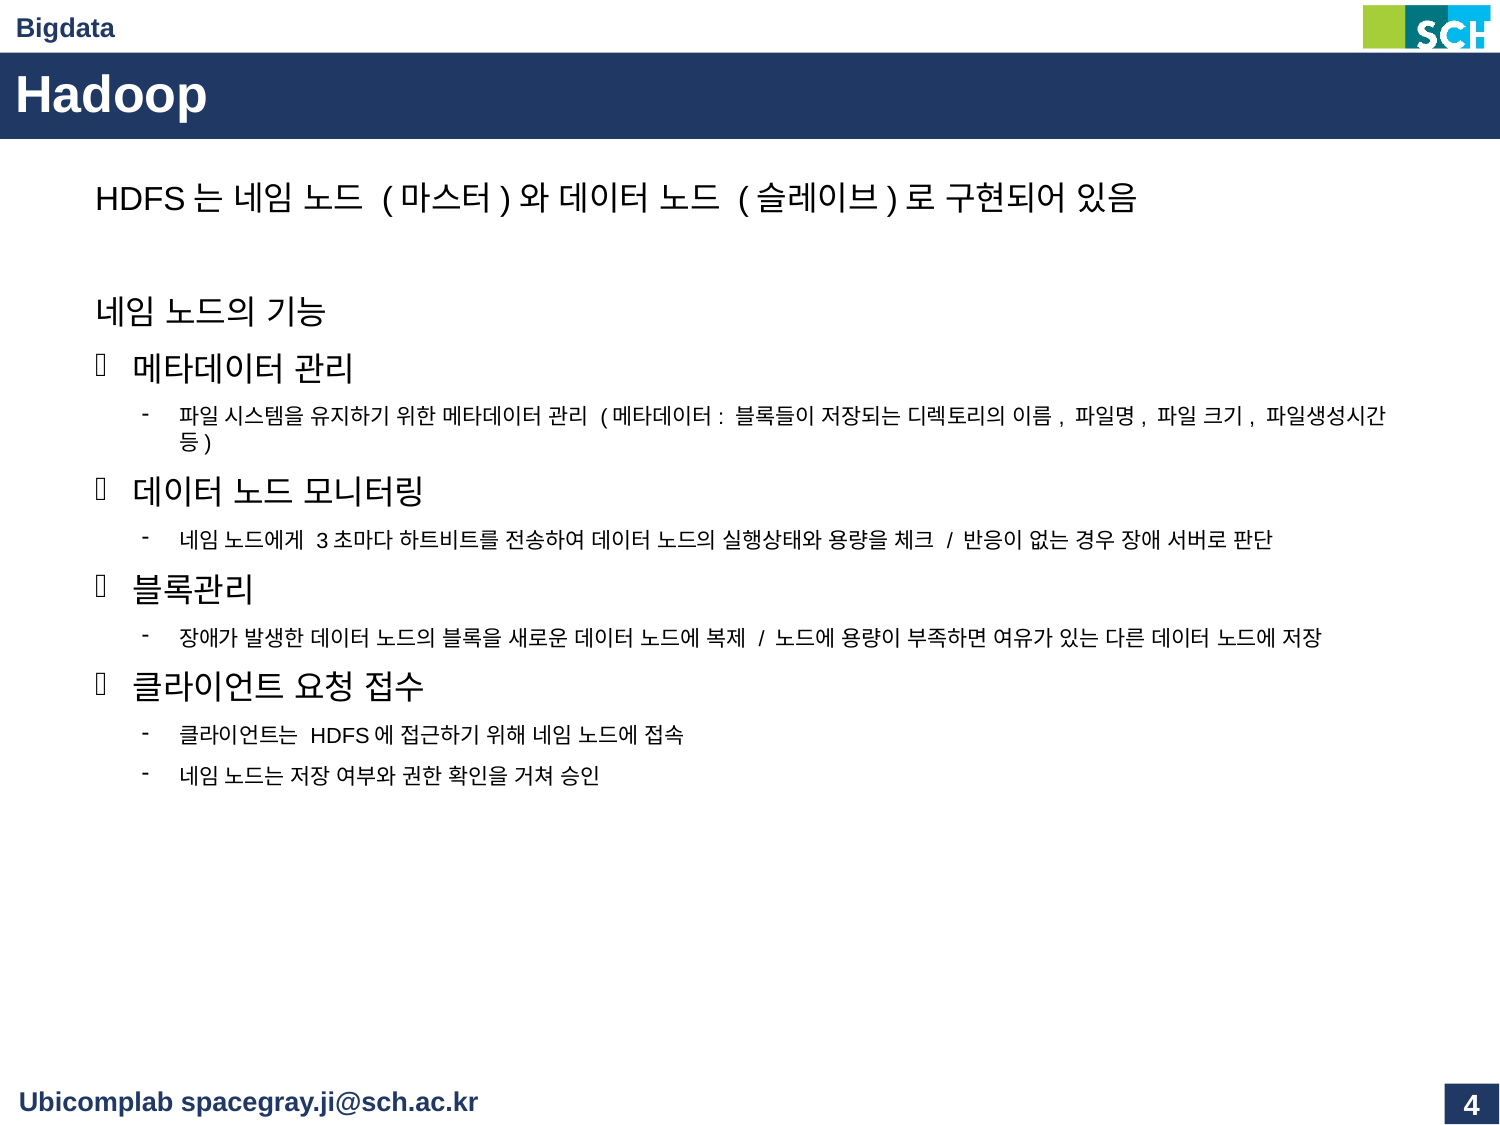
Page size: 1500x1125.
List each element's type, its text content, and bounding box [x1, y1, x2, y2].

picture [1354, 2, 1499, 51]
slide_number 4 [1444, 1083, 1500, 1125]
list HDFS는 네임 노드 (마스터)와 데이터 노드 (슬레이브)로 구현되어 있음 네임 노드의 기능 메타데이터 관리 파일 시스템을 유지하기 위한 메타데이터 관리 (메타데이터: 블록들이 저장되는 디렉토리의 이름, 파일명, 파일 크기, 파일생성시간 등) 데이터 노드 모니터링 네임 노드에게 3초마다 하트비트를 전송하여 데이터 노드의 실행상태와 용량을 체크 / 반응이 없는 경우 장애 서버로 판단 블록관리 장애가 발생한 데이터 노드의 블록을 새로운 데이터 노드에 복제 / 노드에 용량이 부족하면 여유가 있는 다른 데이터 노드에 저장 클라이언트 요청 접수 클라이언트는 HDFS에 접근하기 위해 네임 노드에 접속 네임 노드는 저장 여부와 권한 확인을 거쳐 승인 [80, 174, 1420, 1048]
title Hadoop [0, 52, 1500, 139]
